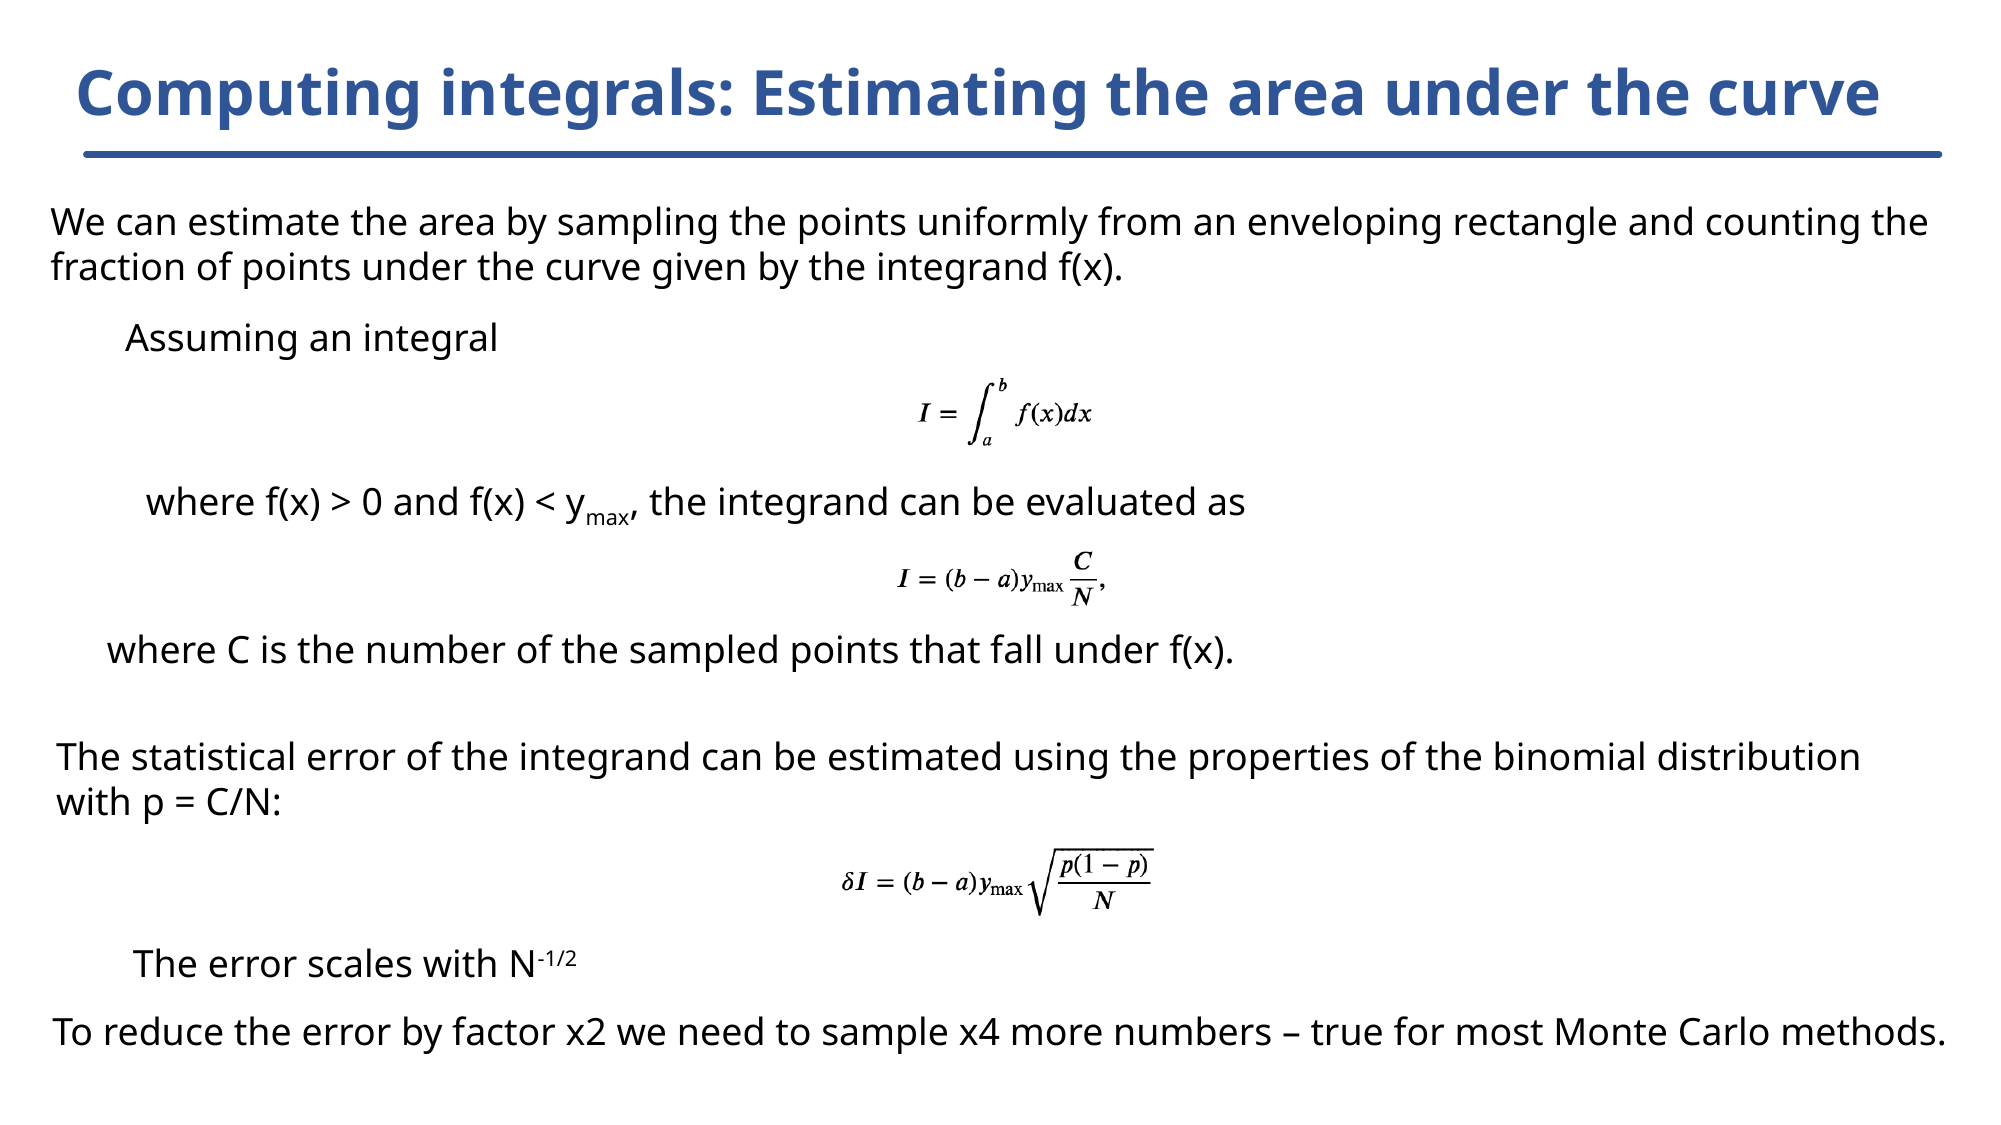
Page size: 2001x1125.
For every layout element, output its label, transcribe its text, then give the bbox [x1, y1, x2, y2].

picture [898, 366, 1102, 454]
text_box where C is the number of the sampled points that fall under f(x). [92, 618, 1251, 679]
picture [830, 841, 1169, 924]
text_box The statistical error of the integrand can be estimated using the properties of the binomial distribution with p = C/N: [41, 725, 1888, 830]
picture [885, 548, 1115, 609]
title Computing integrals: Estimating the area under the curve [60, 0, 1940, 191]
text_box The error scales with N-1/2 [118, 933, 593, 993]
text_box We can estimate the area by sampling the points uniformly from an enveloping rectangle and counting the fraction of points under the curve given by the integrand f(x). [35, 191, 1956, 296]
text_box Assuming an integral [110, 306, 514, 367]
text_box To reduce the error by factor x2 we need to sample x4 more numbers – true for most Monte Carlo methods. [37, 1000, 1964, 1060]
text_box where f(x) > 0 and f(x) < ymax, the integrand can be evaluated as [131, 470, 1630, 537]
